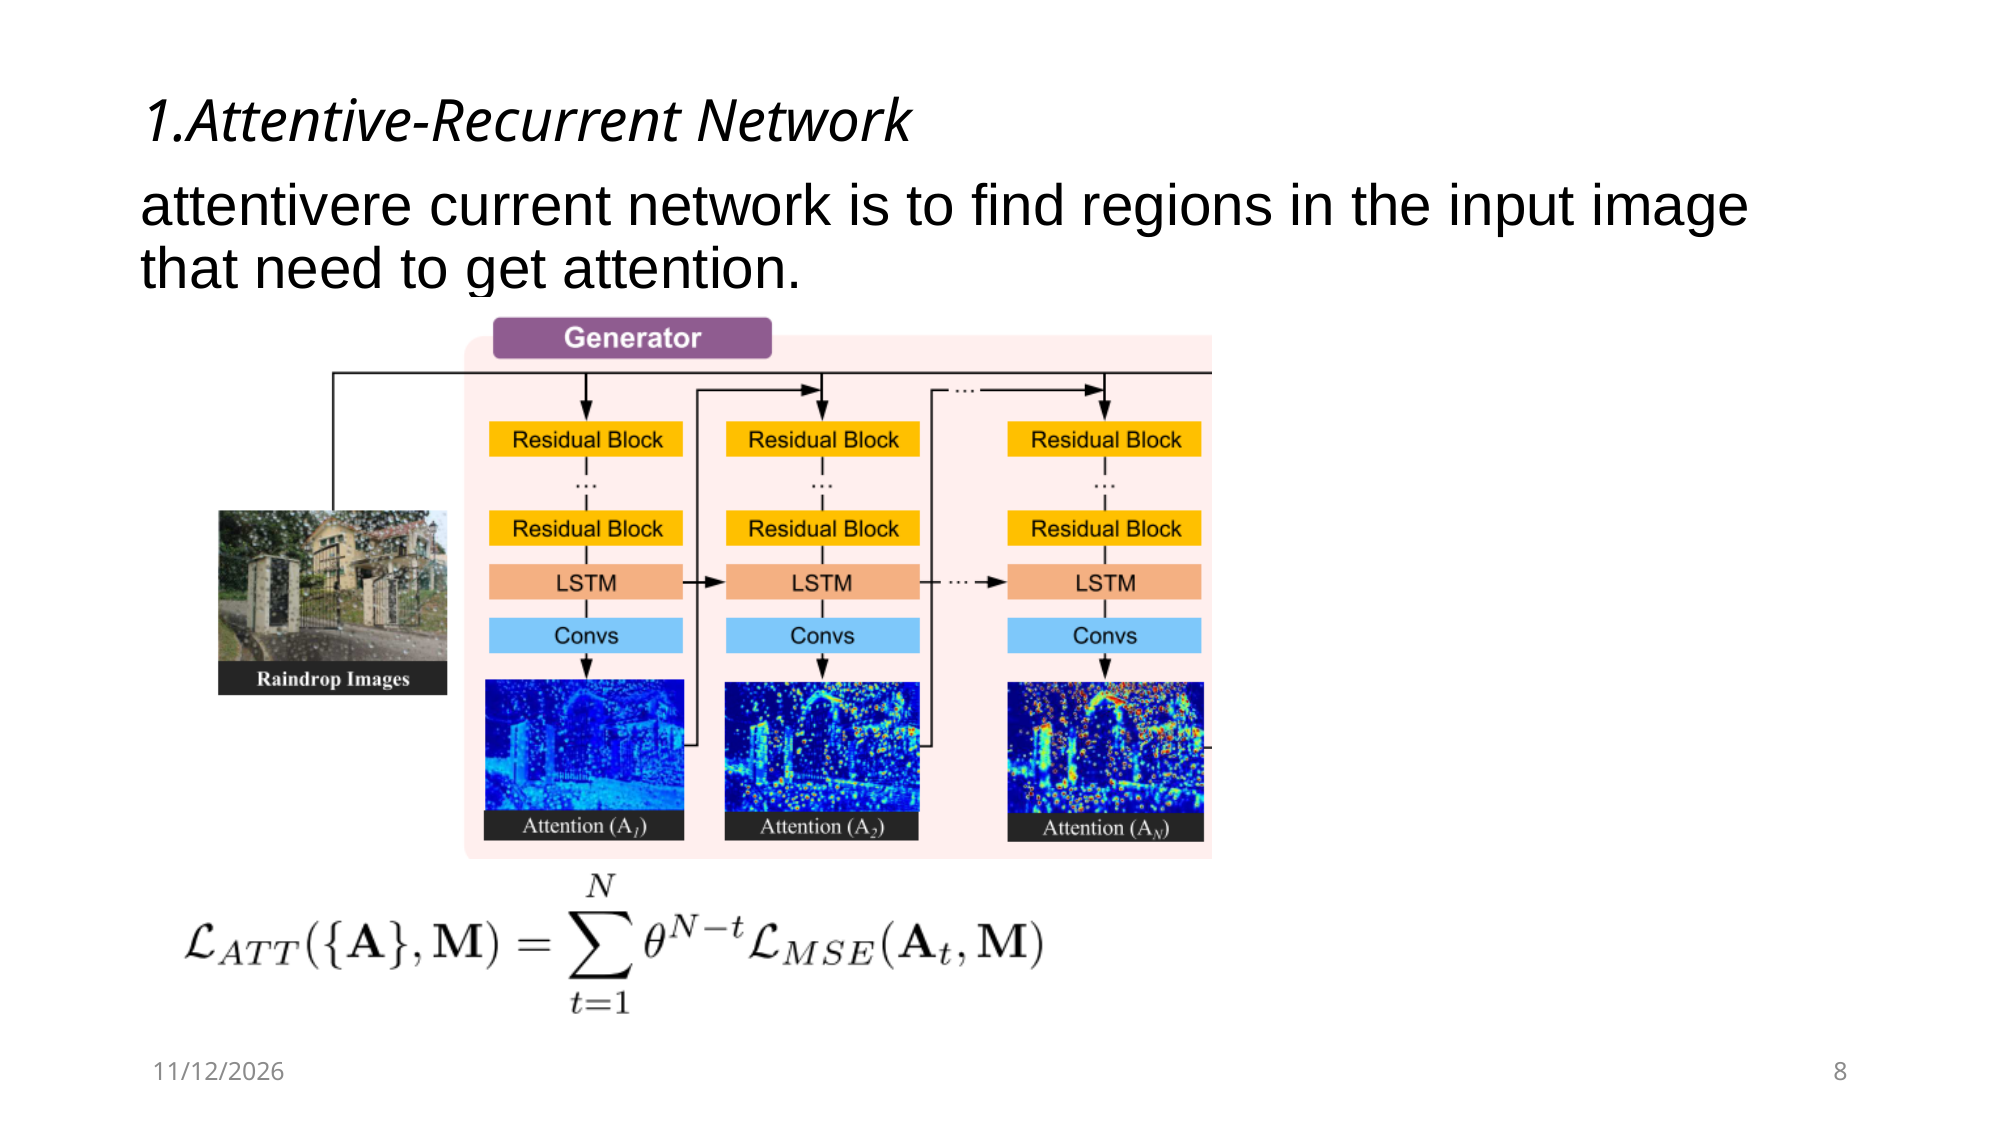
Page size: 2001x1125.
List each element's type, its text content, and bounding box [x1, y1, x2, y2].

picture [179, 866, 1069, 1025]
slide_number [137, 1042, 588, 1103]
picture [179, 297, 1212, 859]
list 1.Attentive-Recurrent Network attentivere current network is to find regions in the input image that need to get attention. [125, 83, 1863, 1014]
slide_number 8 [1412, 1042, 1863, 1103]
